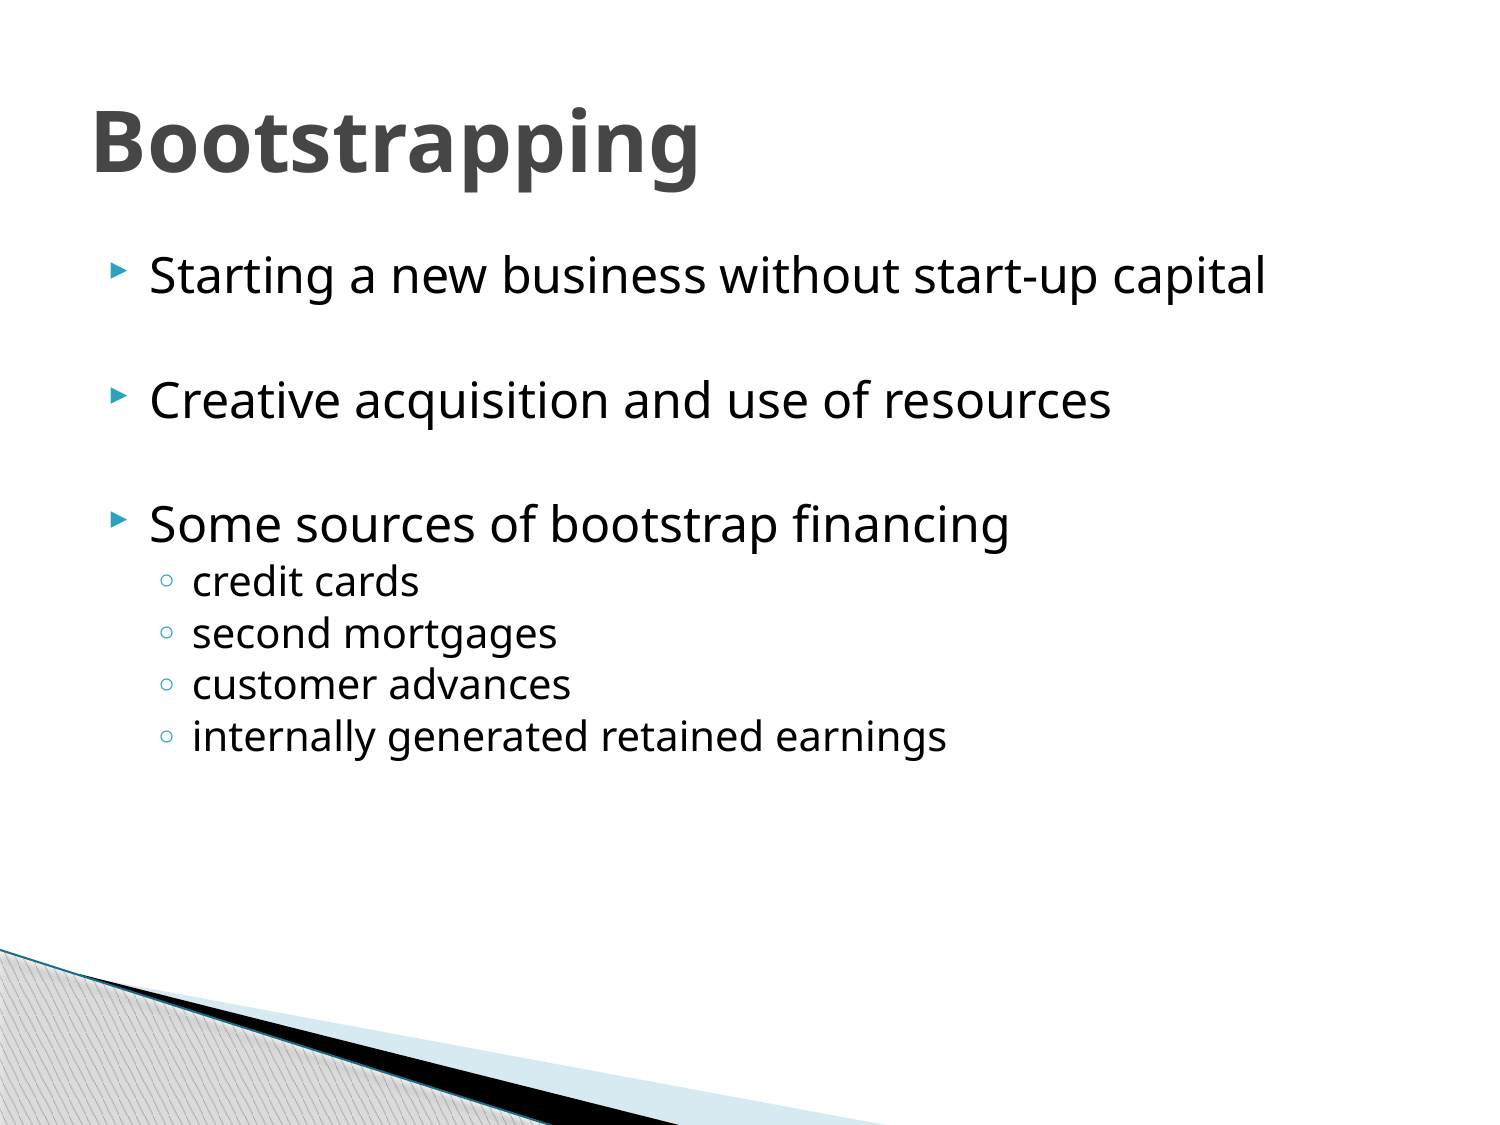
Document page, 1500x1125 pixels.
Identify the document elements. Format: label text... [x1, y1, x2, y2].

list Starting a new business without start-up capital Creative acquisition and use of resources Some sources of bootstrap financing credit cards second mortgages customer advances internally generated retained earnings [74, 242, 1426, 986]
title Bootstrapping [75, 45, 1425, 233]
